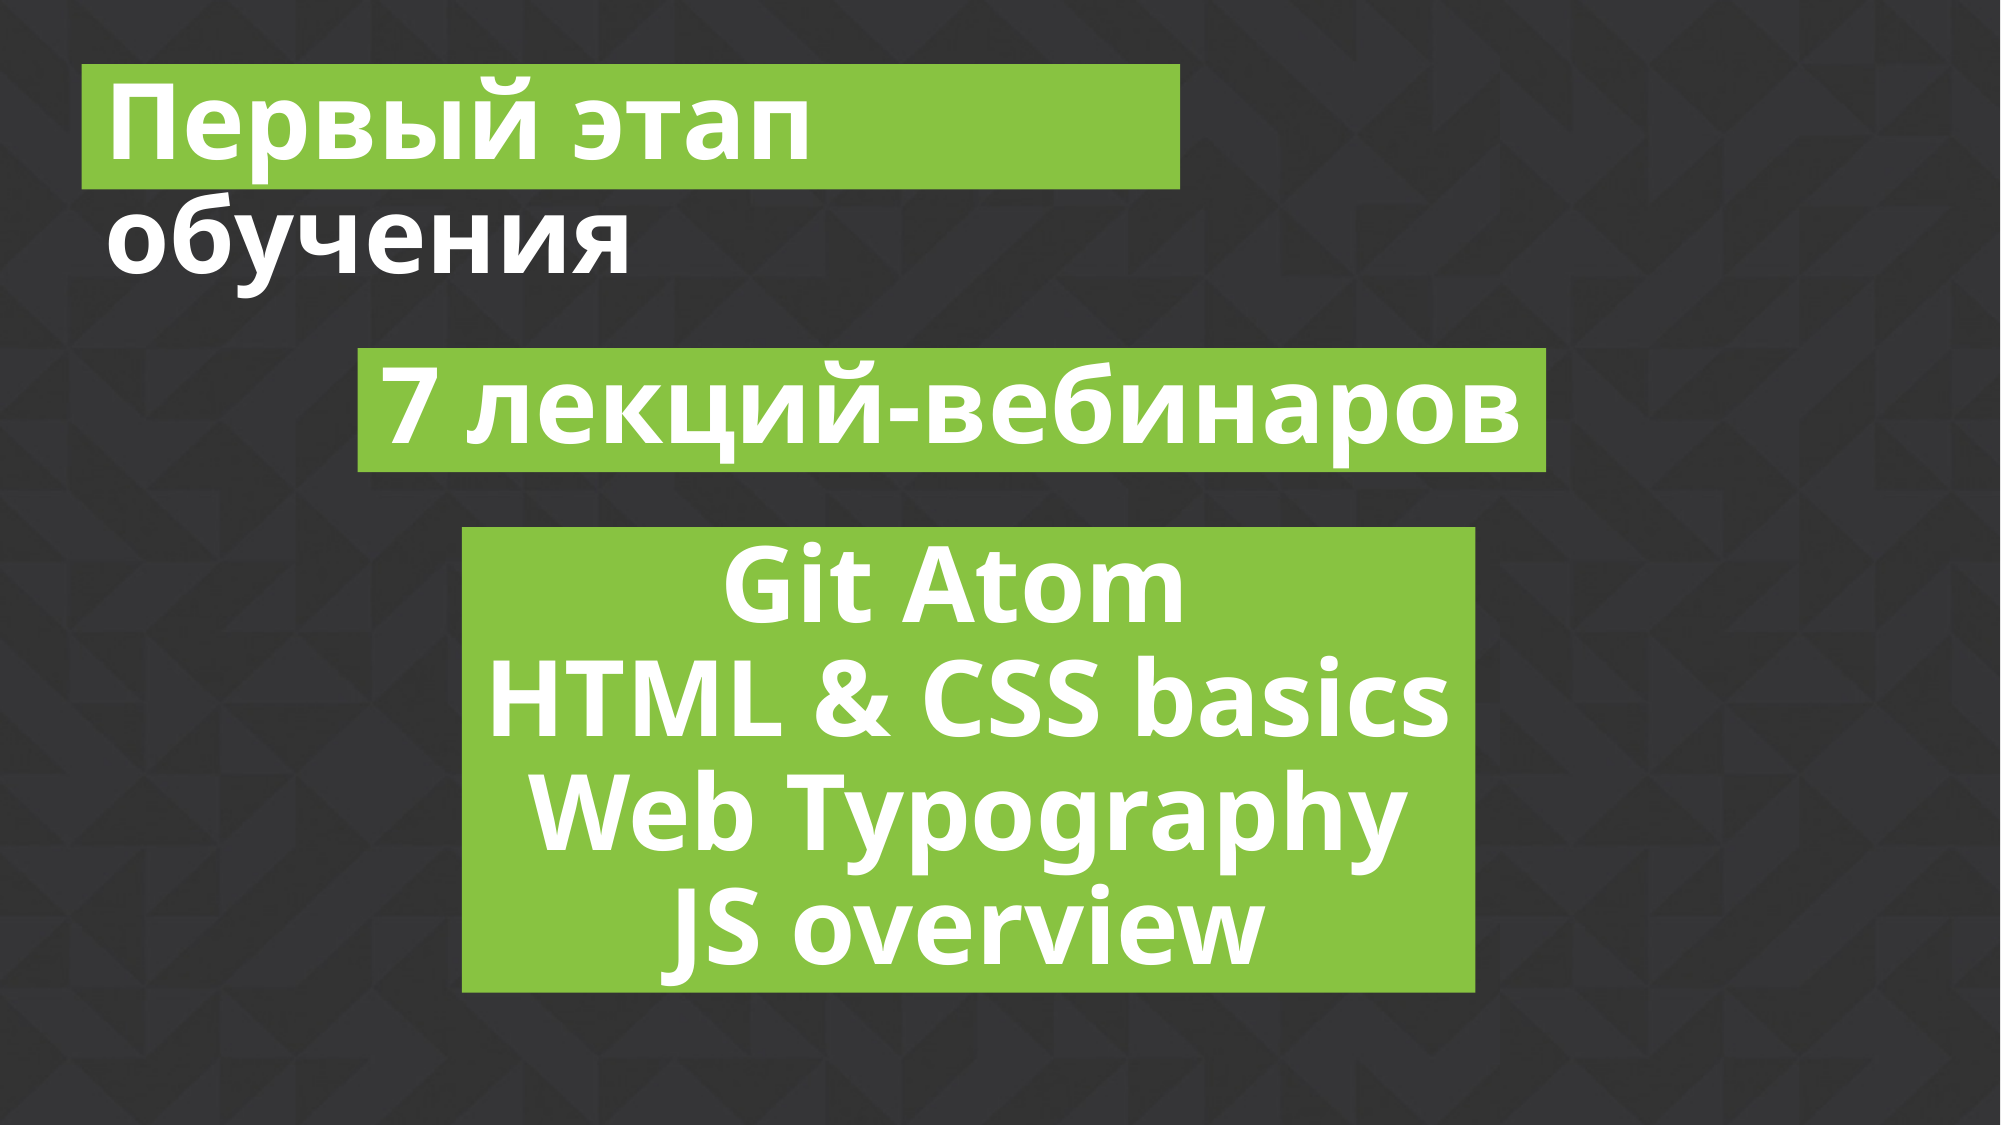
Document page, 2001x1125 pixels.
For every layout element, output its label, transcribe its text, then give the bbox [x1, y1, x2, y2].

text_box Git Atom HTML & CSS basics Web Typography JS overview [461, 527, 1476, 993]
title Первый этап обучения [81, 64, 1181, 190]
picture [0, 0, 2001, 1125]
text_box 7 лекций-вебинаров [357, 348, 1547, 473]
